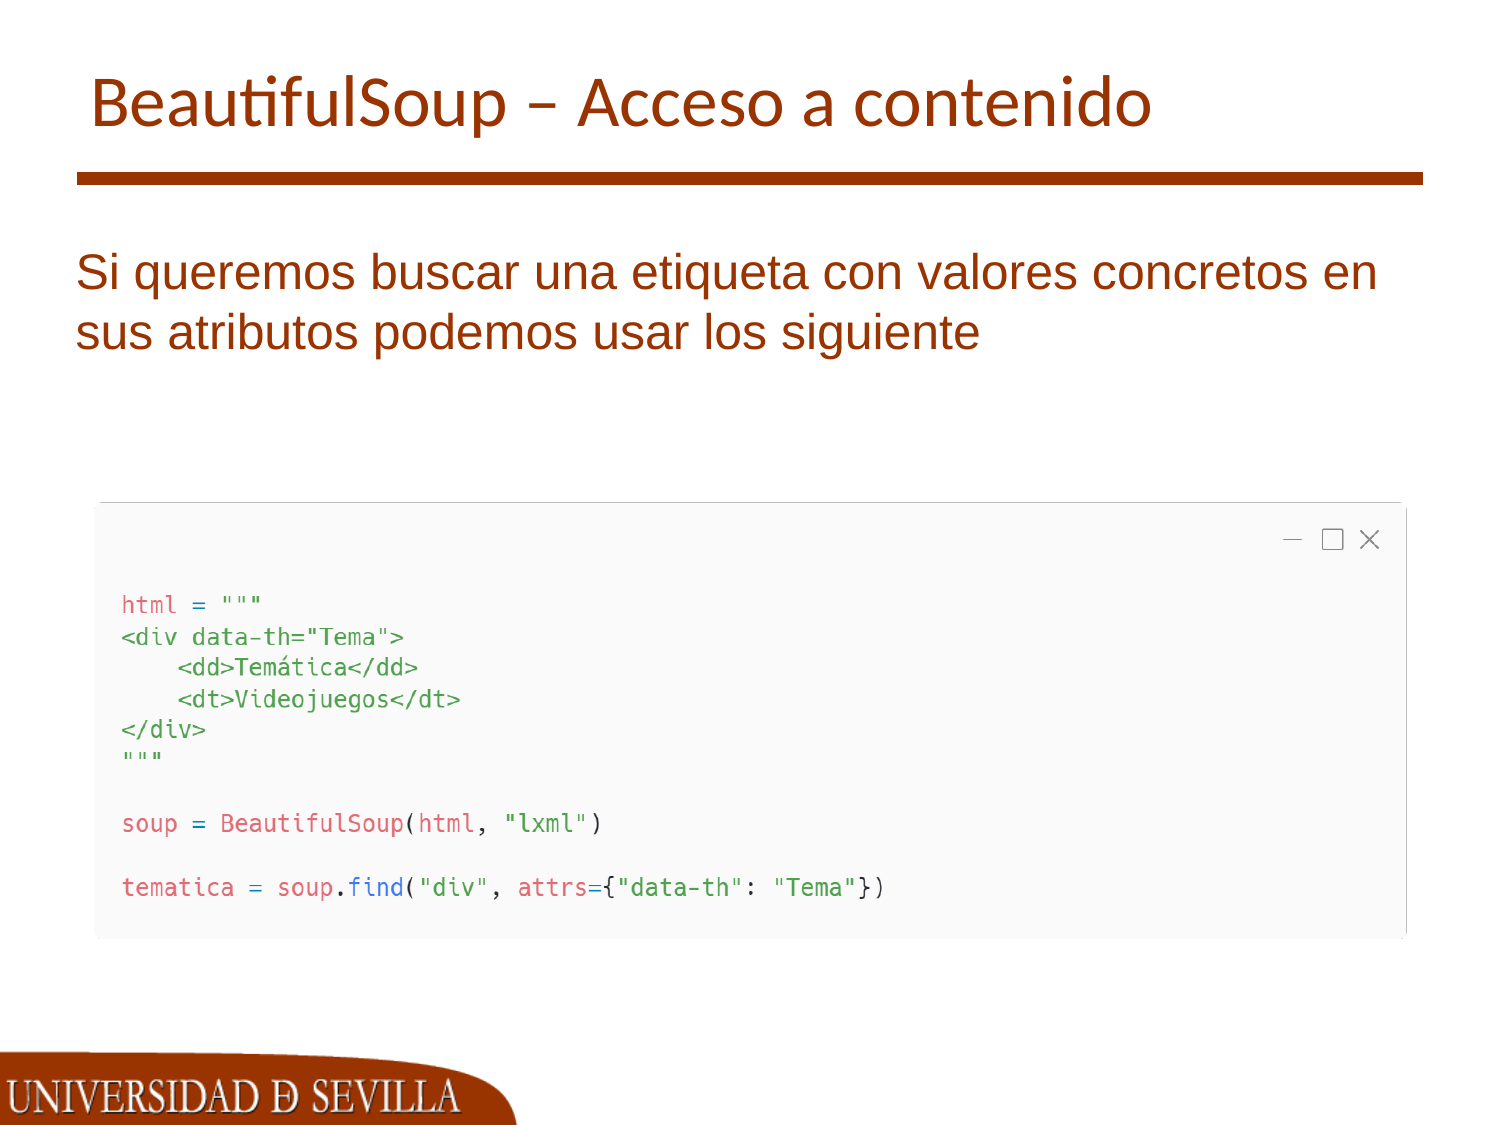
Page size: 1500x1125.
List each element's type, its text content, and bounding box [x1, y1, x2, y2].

picture [0, 1044, 520, 1125]
title BeautifulSoup – Acceso a contenido [75, 45, 1443, 149]
text_box Si queremos buscar una etiqueta con valores concretos en sus atributos podemos usar los siguiente [58, 231, 1443, 407]
picture [0, 408, 1500, 1034]
